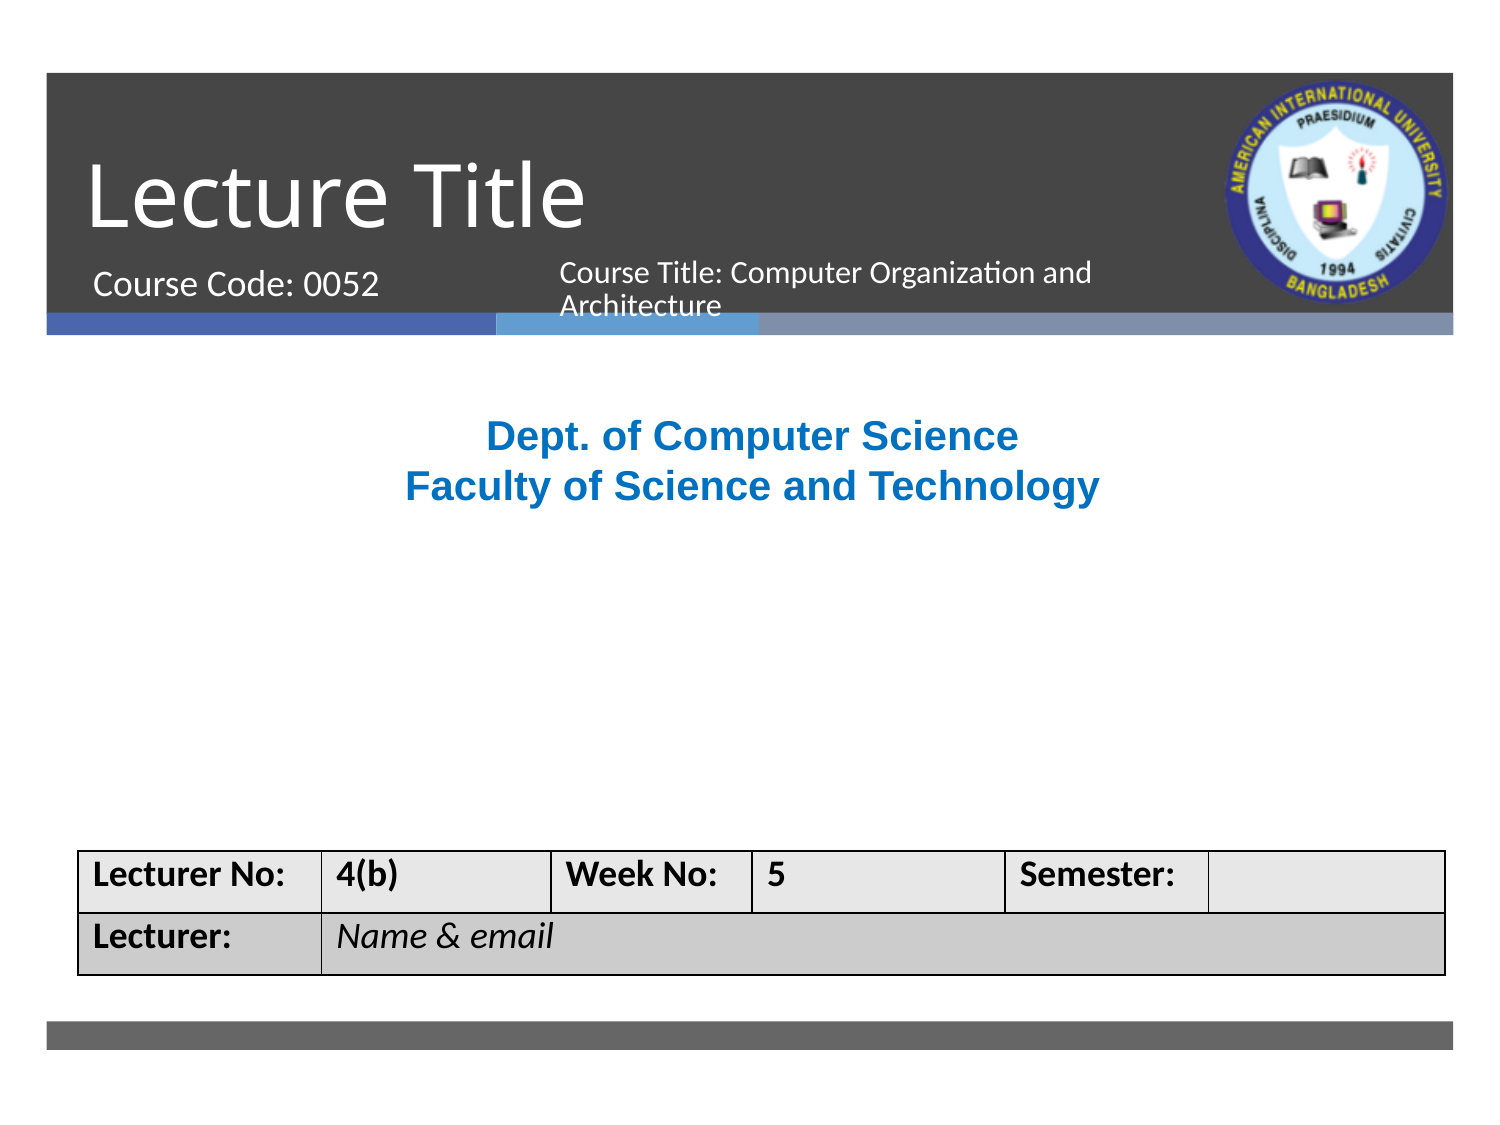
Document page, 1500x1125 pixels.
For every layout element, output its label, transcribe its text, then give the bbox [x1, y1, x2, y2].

table_header [1209, 852, 1444, 912]
table_header Semester: [1006, 852, 1208, 912]
text_box Course Title: Computer Organization and Architecture [544, 252, 1228, 332]
title Lecture Title [69, 73, 1351, 253]
table_header Lecturer No: [79, 852, 321, 912]
table_header 4(b) [322, 852, 550, 912]
subtitle Course Code: 0052 [78, 251, 536, 331]
table_cell Name & email [322, 914, 1444, 974]
table_header Week No: [552, 852, 751, 912]
text_box Dept. of Computer Science Faculty of Science and Technology [12, 401, 1493, 517]
picture [1228, 75, 1454, 310]
table_header 5 [753, 852, 1004, 912]
table_cell Lecturer: [79, 914, 321, 974]
